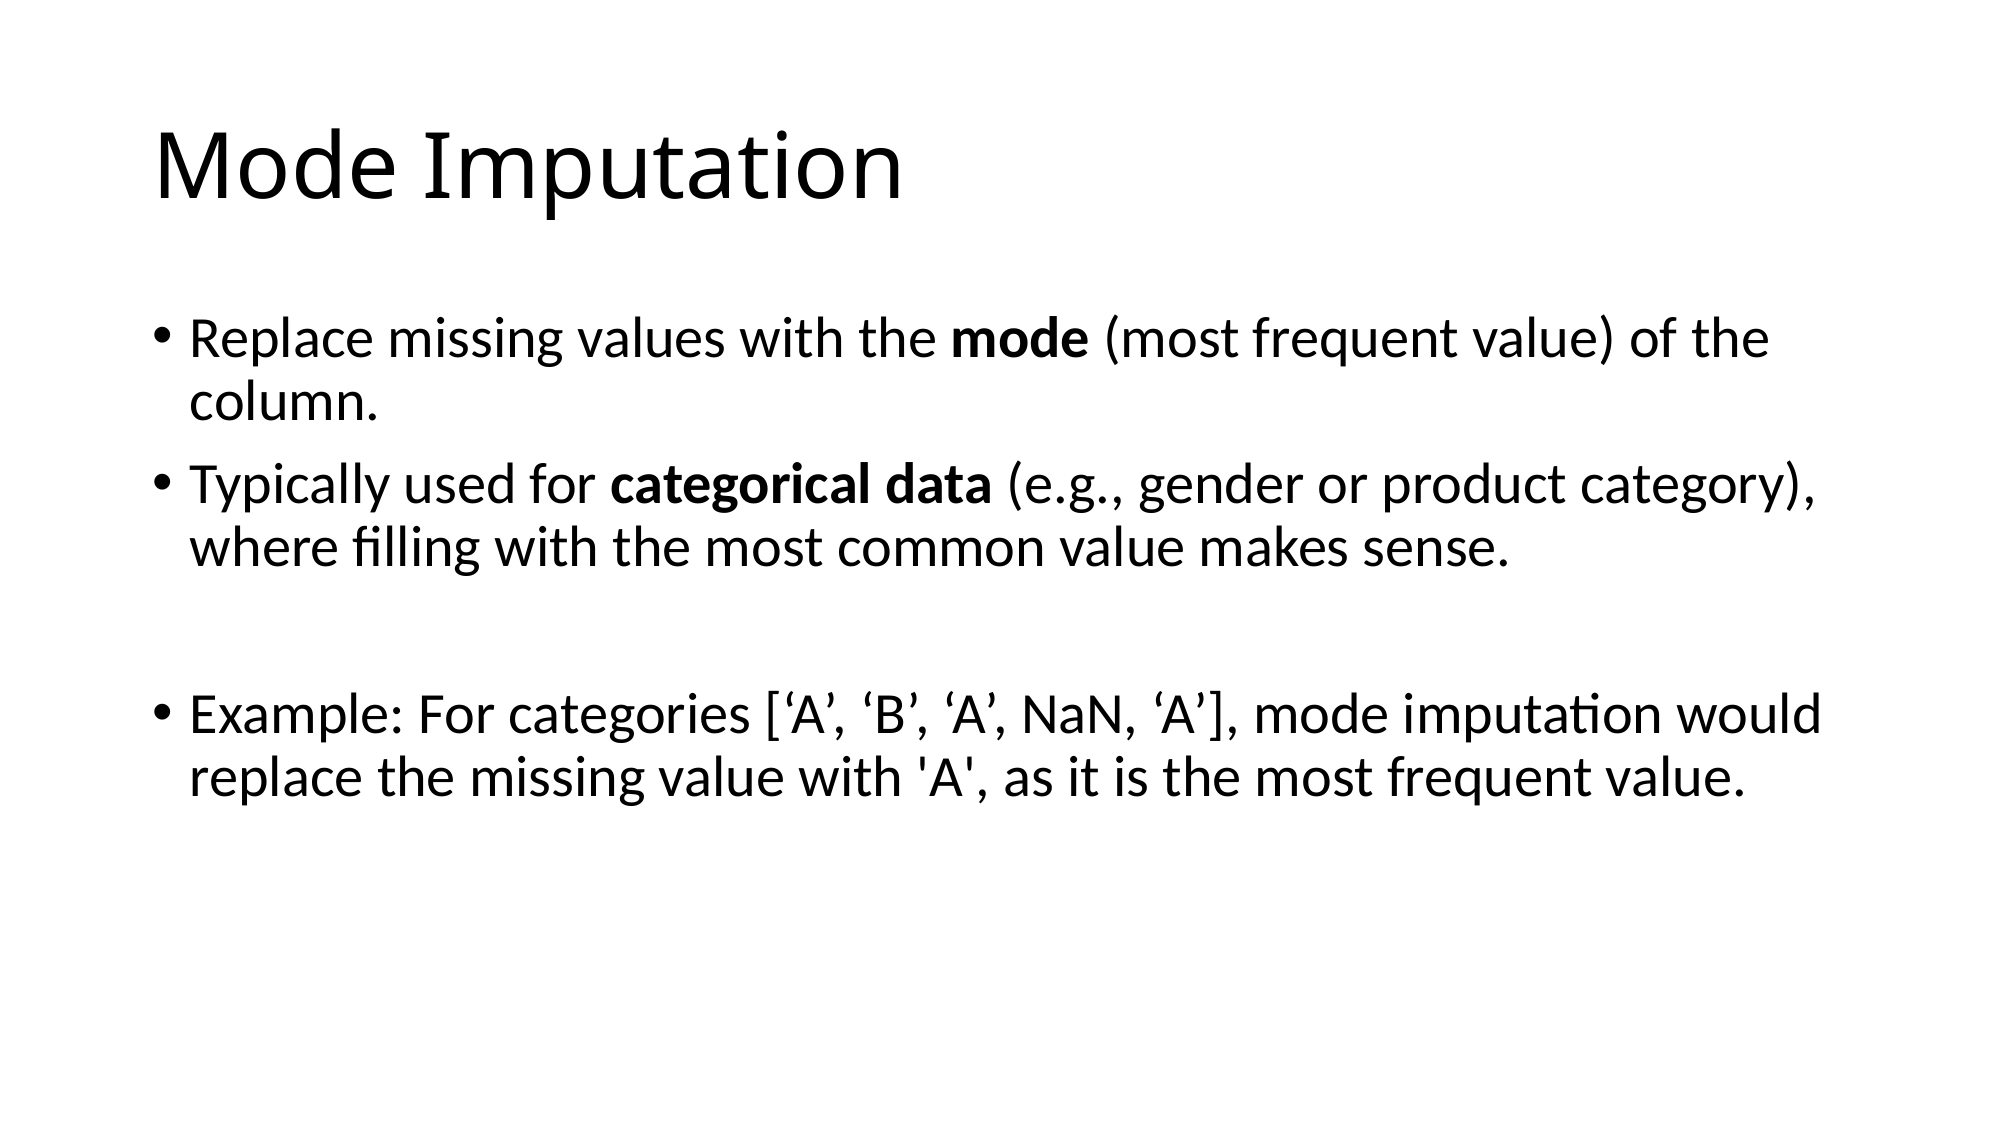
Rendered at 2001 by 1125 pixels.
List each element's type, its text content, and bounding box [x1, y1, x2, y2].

title Mode Imputation [137, 59, 1863, 278]
list Replace missing values with the mode (most frequent value) of the column. Typically used for categorical data (e.g., gender or product category), where filling with the most common value makes sense. Example: For categories [‘A’, ‘B’, ‘A’, NaN, ‘A’], mode imputation would replace the missing value with 'A', as it is the most frequent value. [137, 299, 1863, 1014]
